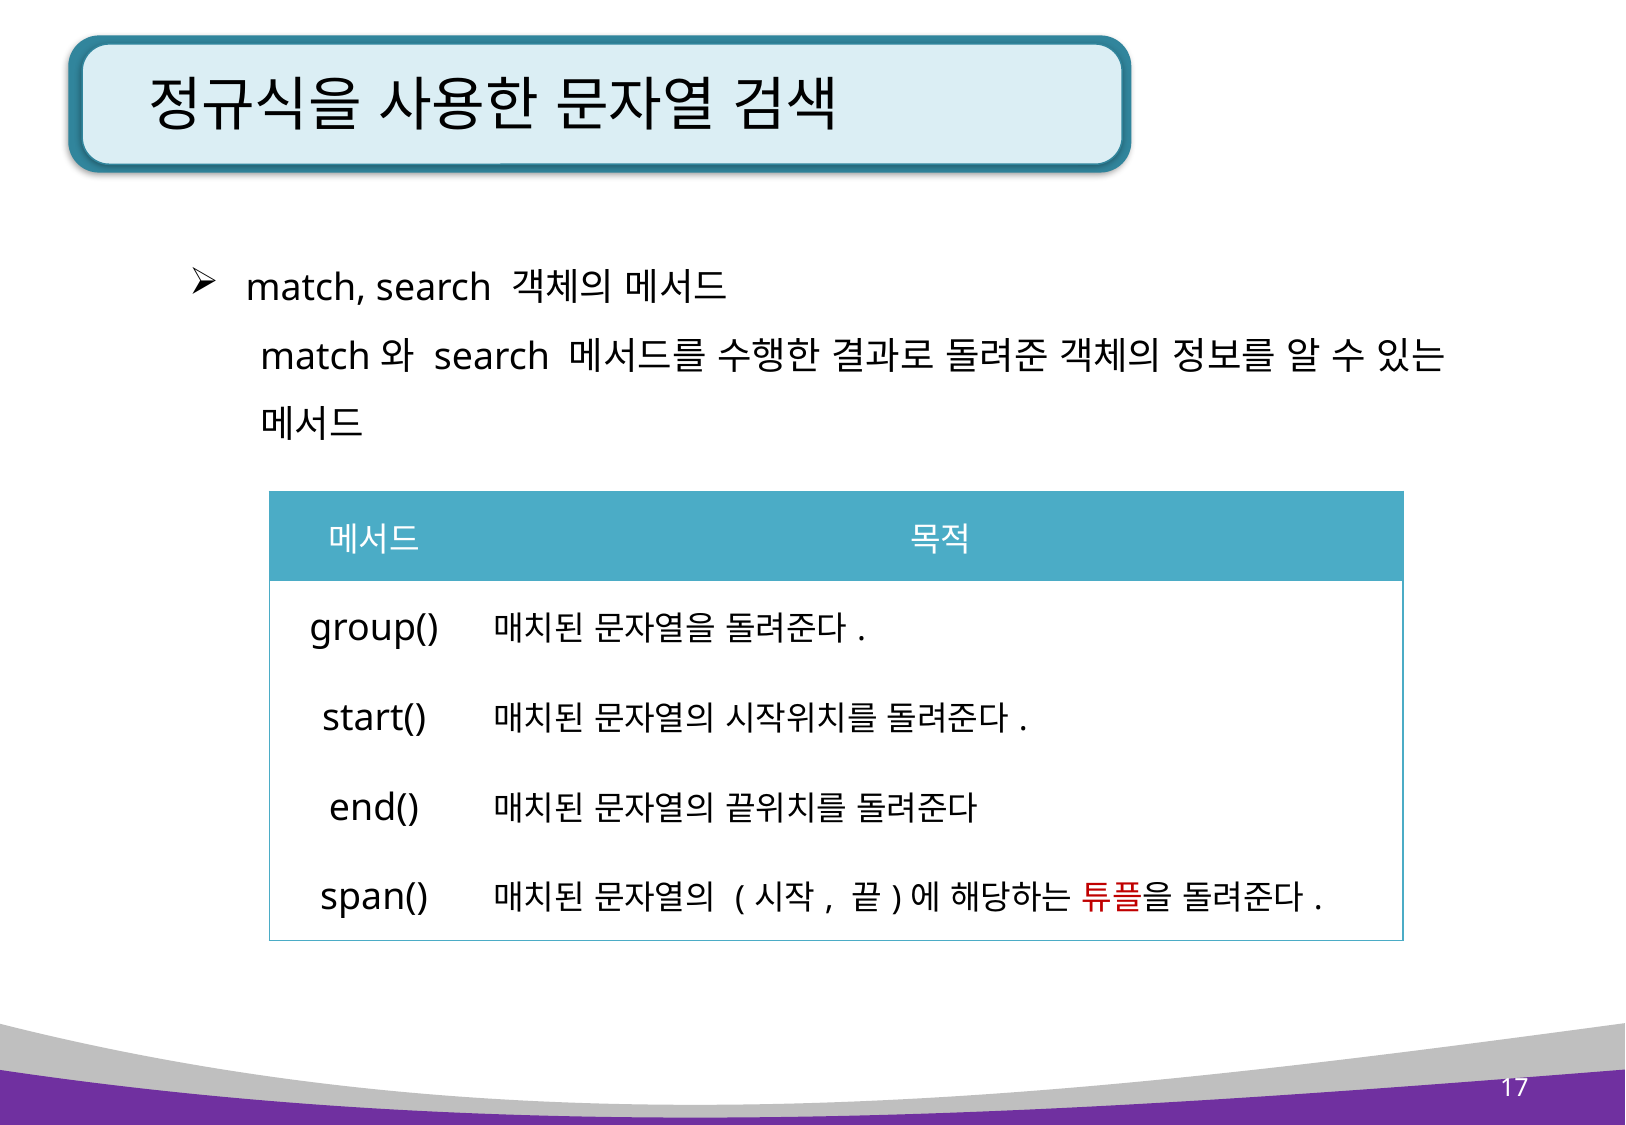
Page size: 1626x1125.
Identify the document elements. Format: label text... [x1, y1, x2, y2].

slide_number 17 [1452, 1058, 1544, 1119]
table_cell 매치된 문자열의 (시작, 끝)에 해당하는 튜플을 돌려준다. [479, 851, 1402, 940]
text_box match, search 객체의 메서드 [173, 231, 885, 318]
table_cell 매치된 문자열의 끝위치를 돌려준다 [479, 761, 1402, 851]
table_cell 매치된 문자열의 시작위치를 돌려준다. [479, 671, 1402, 761]
table_cell group() [270, 581, 479, 671]
text_box match와 search 메서드를 수행한 결과로 돌려준 객체의 정보를 알 수 있는 메서드 [245, 302, 1463, 453]
table_cell 매치된 문자열을 돌려준다. [479, 581, 1402, 671]
table_cell start() [270, 671, 479, 761]
table_cell end() [270, 761, 479, 851]
table_header 메서드 [270, 493, 479, 581]
table_cell span() [270, 851, 479, 940]
title 정규식을 사용한 문자열 검색 [103, 32, 1121, 173]
table_header 목적 [479, 493, 1402, 581]
